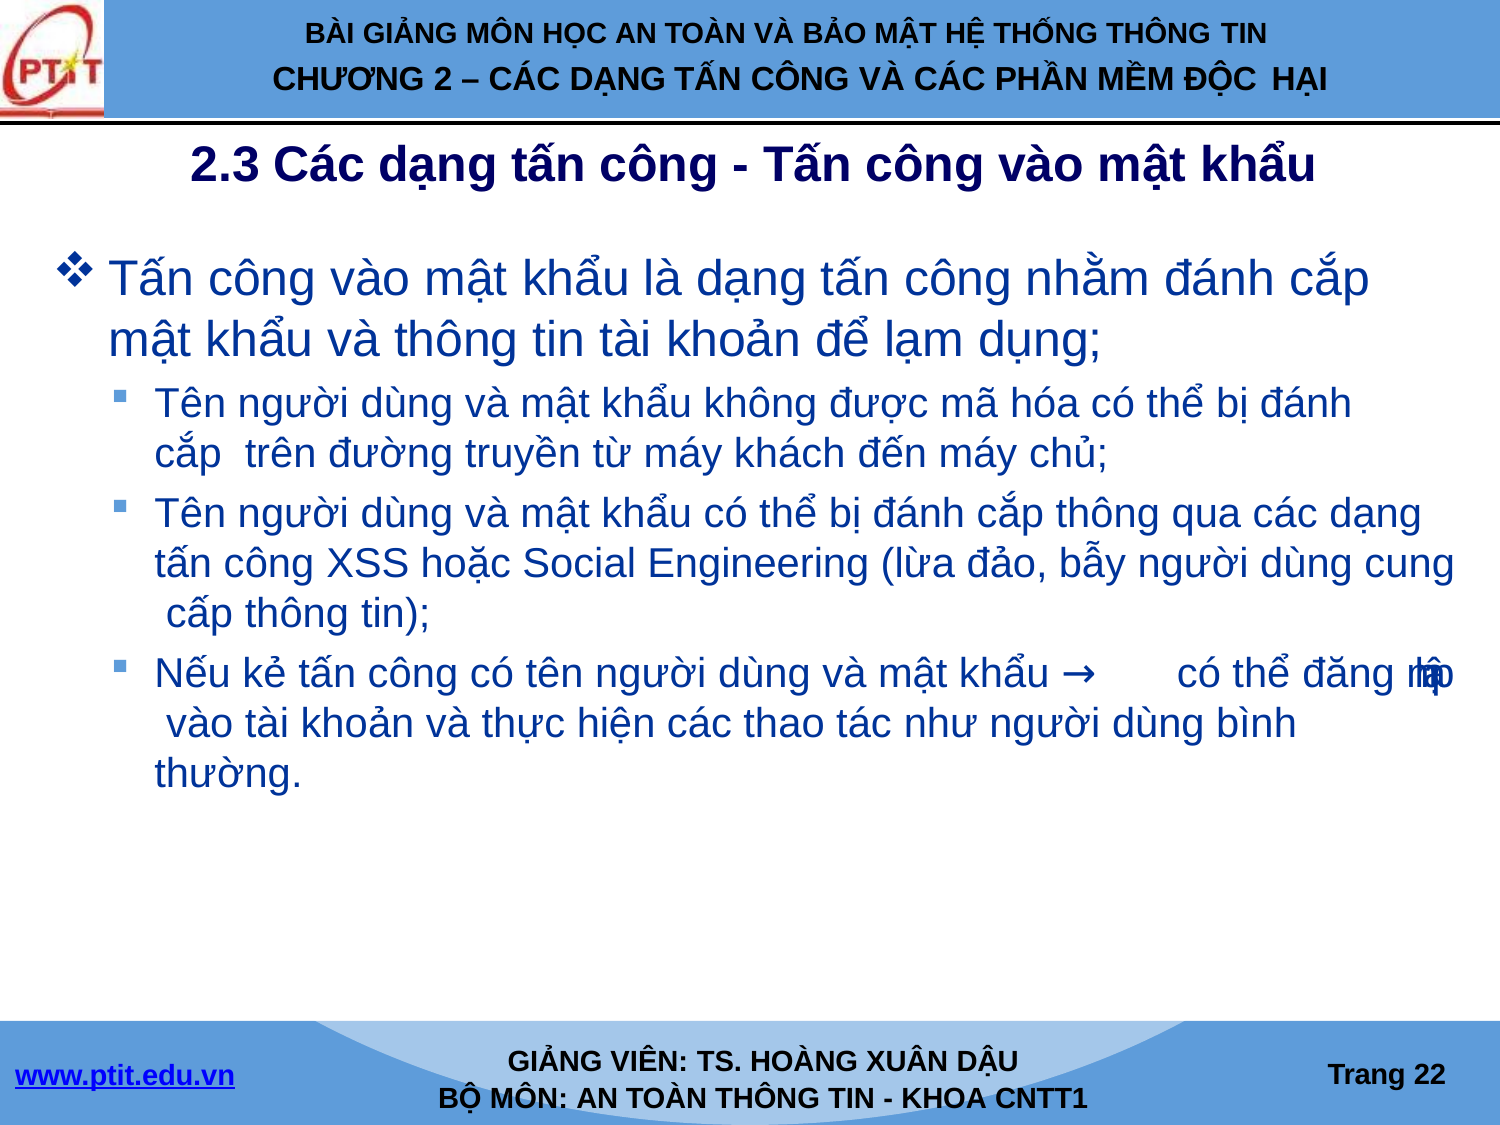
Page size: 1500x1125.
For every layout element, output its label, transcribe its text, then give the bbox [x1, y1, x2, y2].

text_box www.ptit.edu.vn [12, 1056, 240, 1092]
slide_number Trang 10 [1325, 1055, 1454, 1125]
text_box BÀI GIẢNG MÔN HỌC AN TOÀN VÀ BẢO MẬT HỆ THỐNG THÔNG TIN CHƯƠNG 2 – CÁC DẠNG TẤN CÔNG VÀ CÁC PHẦN MỀM ĐỘC HẠI [270, 5, 1336, 97]
picture [0, 0, 104, 119]
text_box 2.3 Các dạng tấn công - Tấn công vào mật khẩu Tấn công vào mật khẩu là dạng tấn công nhằm đánh cắp mật khẩu và thông tin tài khoản để lạm dụng; Tên người dùng và mật khẩu không được mã hóa có thể bị đánh cắp trên đường truyền từ máy khách đến máy chủ; Tên người dùng và mật khẩu có thể bị đánh cắp thông qua các dạng tấn công XSS hoặc Social Engineering (lừa đảo, bẫy người dùng cung cấp thông tin); Nếu kẻ tấn công có tên người dùng và mật khẩu → có thể đăng nhập vào tài khoản và thực hiện các thao tác như người dùng bình thường. [50, 129, 1458, 797]
footer GIẢNG VIÊN: TS. HOÀNG XUÂN DẬU BỘ MÔN: AN TOÀN THÔNG TIN - KHOA CNTT1 [437, 1042, 1093, 1125]
